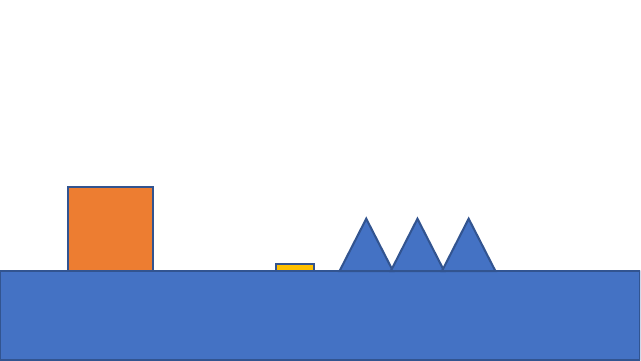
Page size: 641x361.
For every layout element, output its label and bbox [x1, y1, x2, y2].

text_box [275, 263, 315, 272]
text_box [0, 270, 641, 361]
text_box [337, 216, 392, 273]
text_box [440, 216, 498, 273]
text_box [67, 186, 154, 272]
text_box [389, 216, 443, 273]
